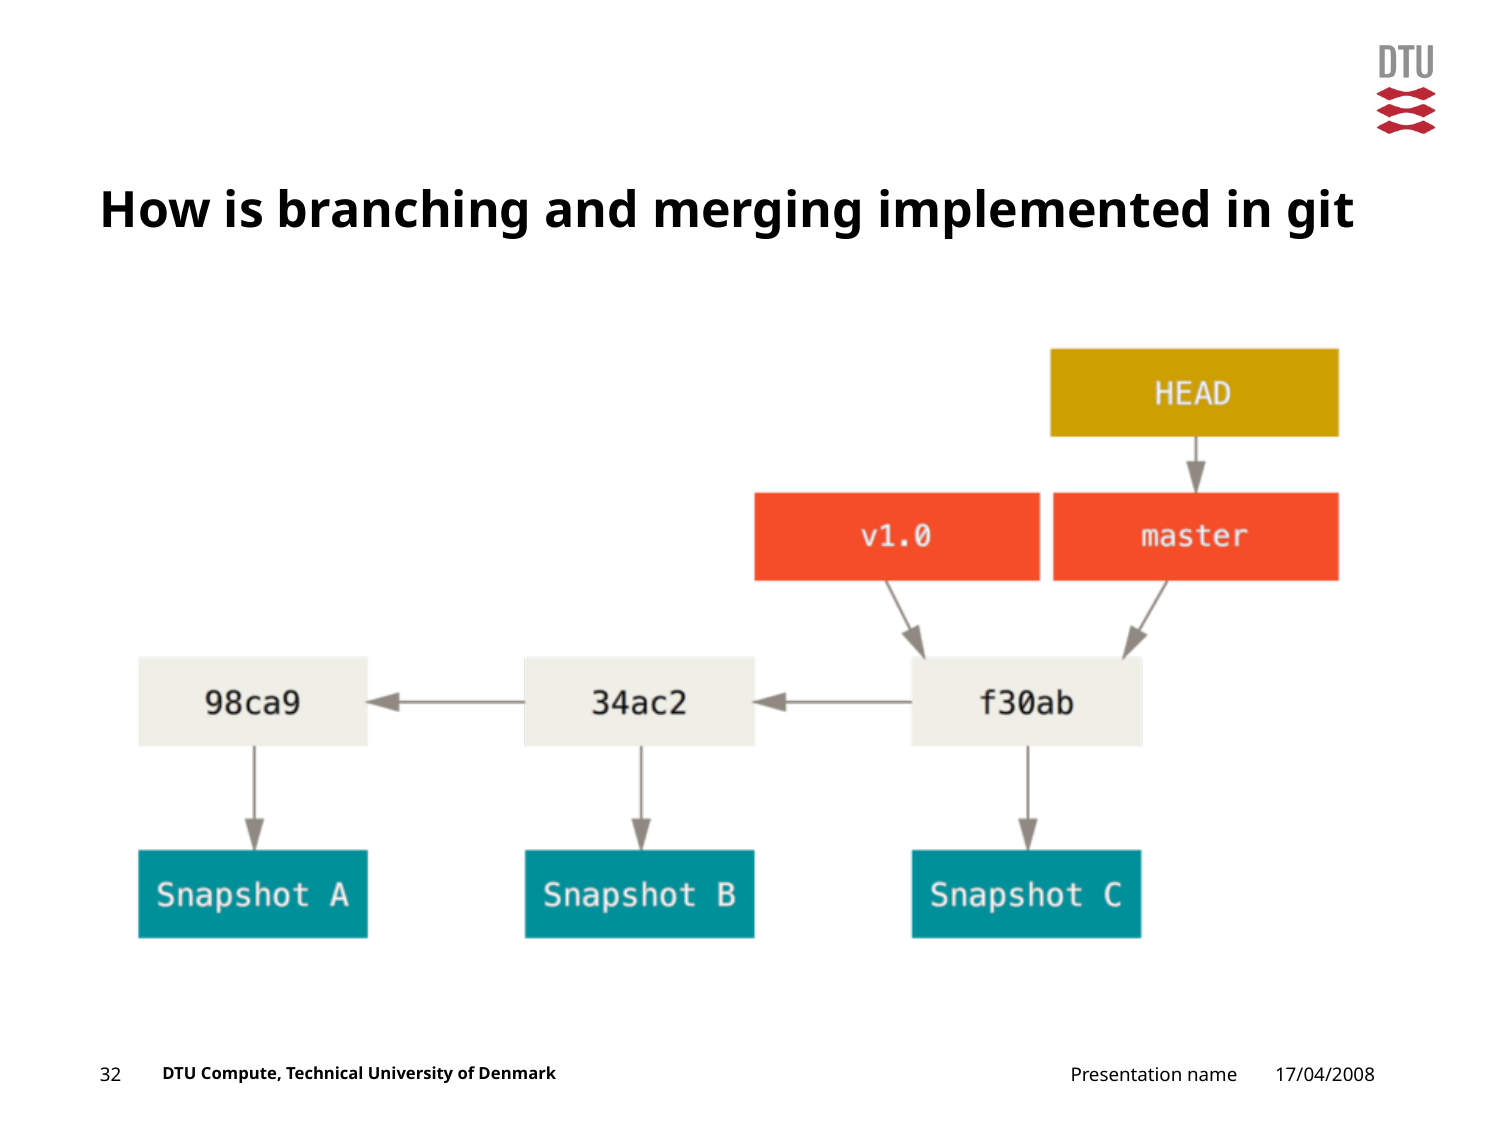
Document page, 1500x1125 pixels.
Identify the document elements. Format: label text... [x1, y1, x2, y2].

title How is branching and merging implemented in git [99, 50, 1375, 238]
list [112, 300, 1363, 974]
picture [1356, 45, 1436, 134]
